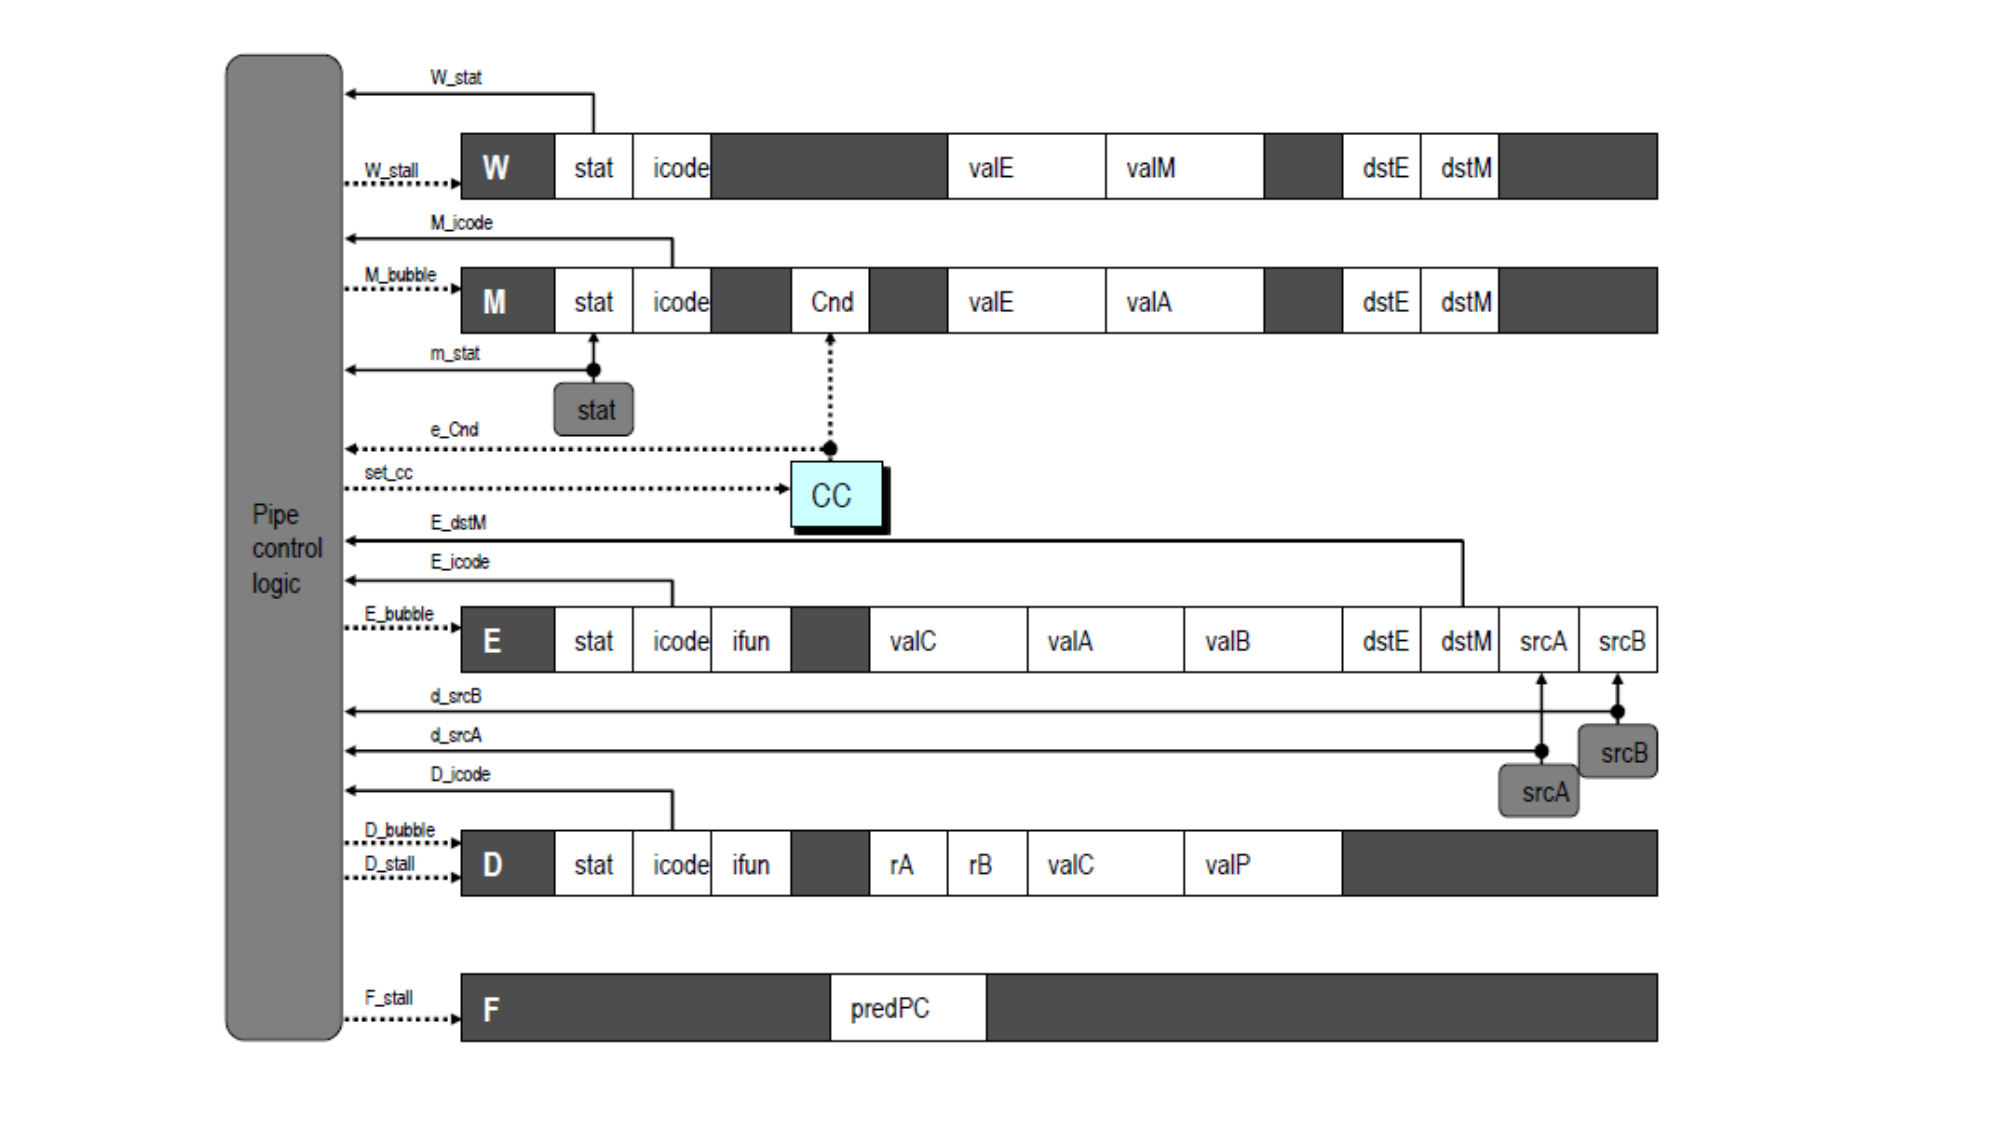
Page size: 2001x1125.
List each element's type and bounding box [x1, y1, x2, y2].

picture [191, 0, 1681, 1118]
